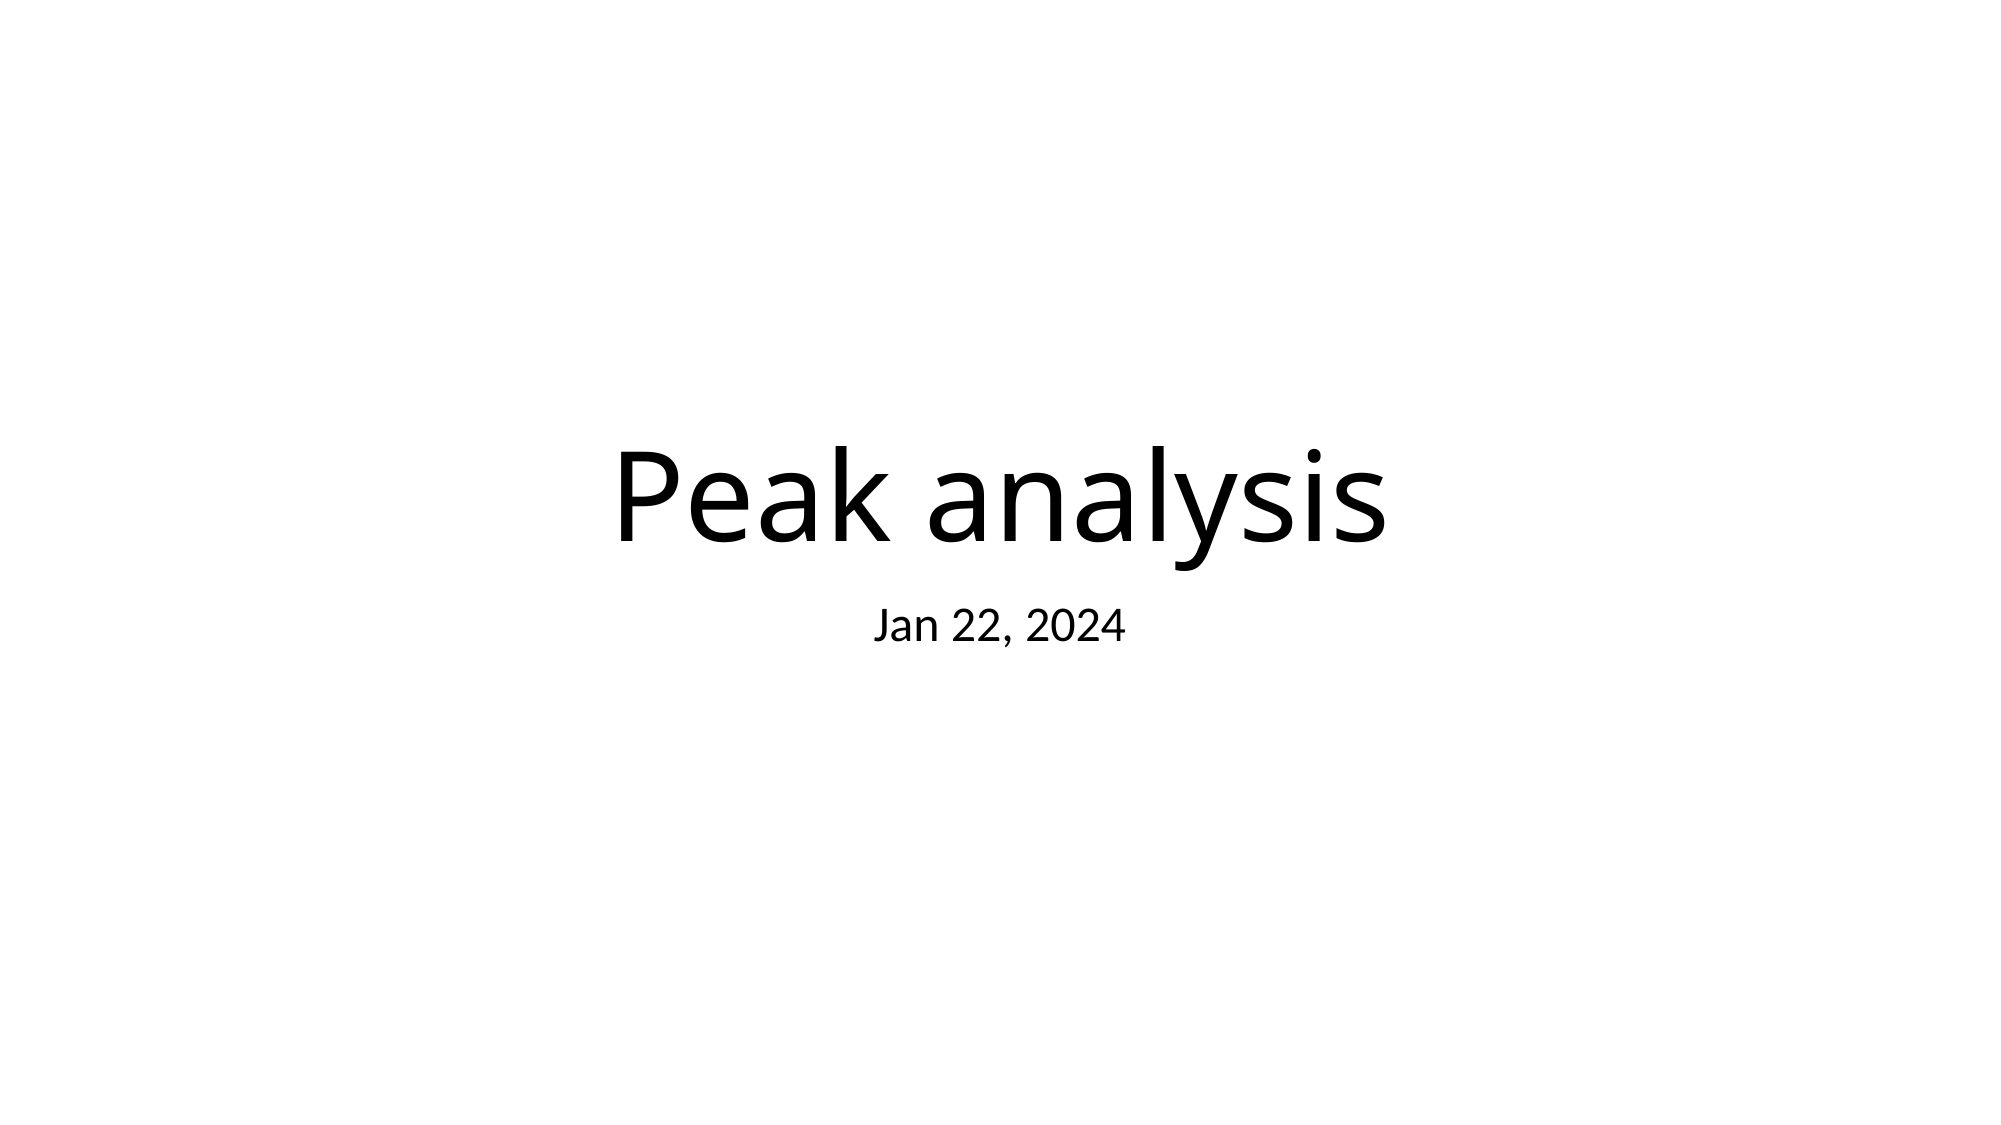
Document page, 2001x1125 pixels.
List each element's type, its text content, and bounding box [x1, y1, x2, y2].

subtitle Jan 22, 2024 [249, 590, 1750, 863]
title Peak analysis [249, 184, 1750, 576]
